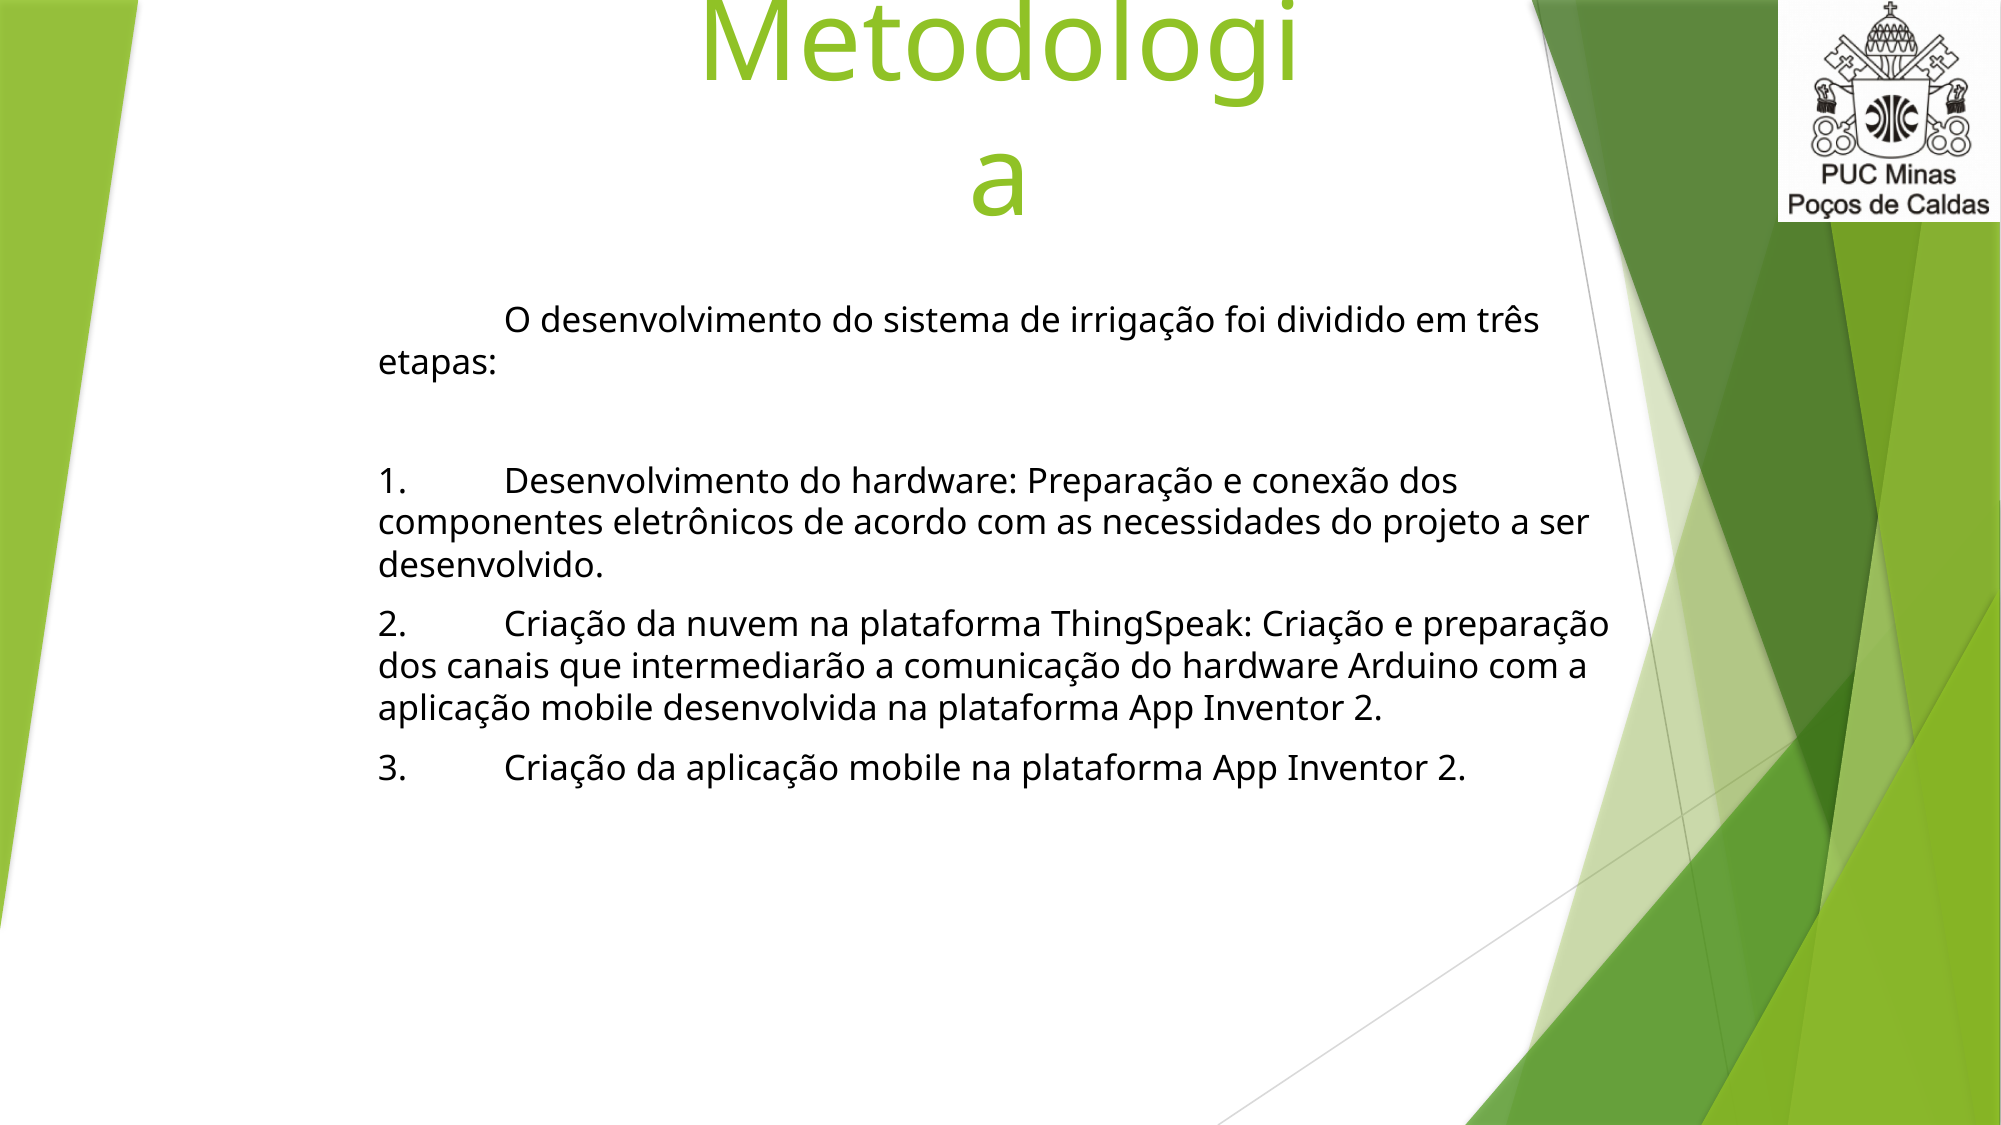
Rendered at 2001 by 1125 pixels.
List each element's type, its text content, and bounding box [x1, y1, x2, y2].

subtitle O desenvolvimento do sistema de irrigação foi dividido em três etapas: 1. Desenvolvimento do hardware: Preparação e conexão dos componentes eletrônicos de acordo com as necessidades do projeto a ser desenvolvido. 2. Criação da nuvem na plataforma ThingSpeak: Criação e preparação dos canais que intermediarão a comunicação do hardware Arduino com a aplicação mobile desenvolvida na plataforma App Inventor 2. 3. Criação da aplicação mobile na plataforma App Inventor 2. [362, 289, 1638, 836]
title Metodologia [671, 110, 1329, 246]
picture [1777, 0, 2000, 223]
